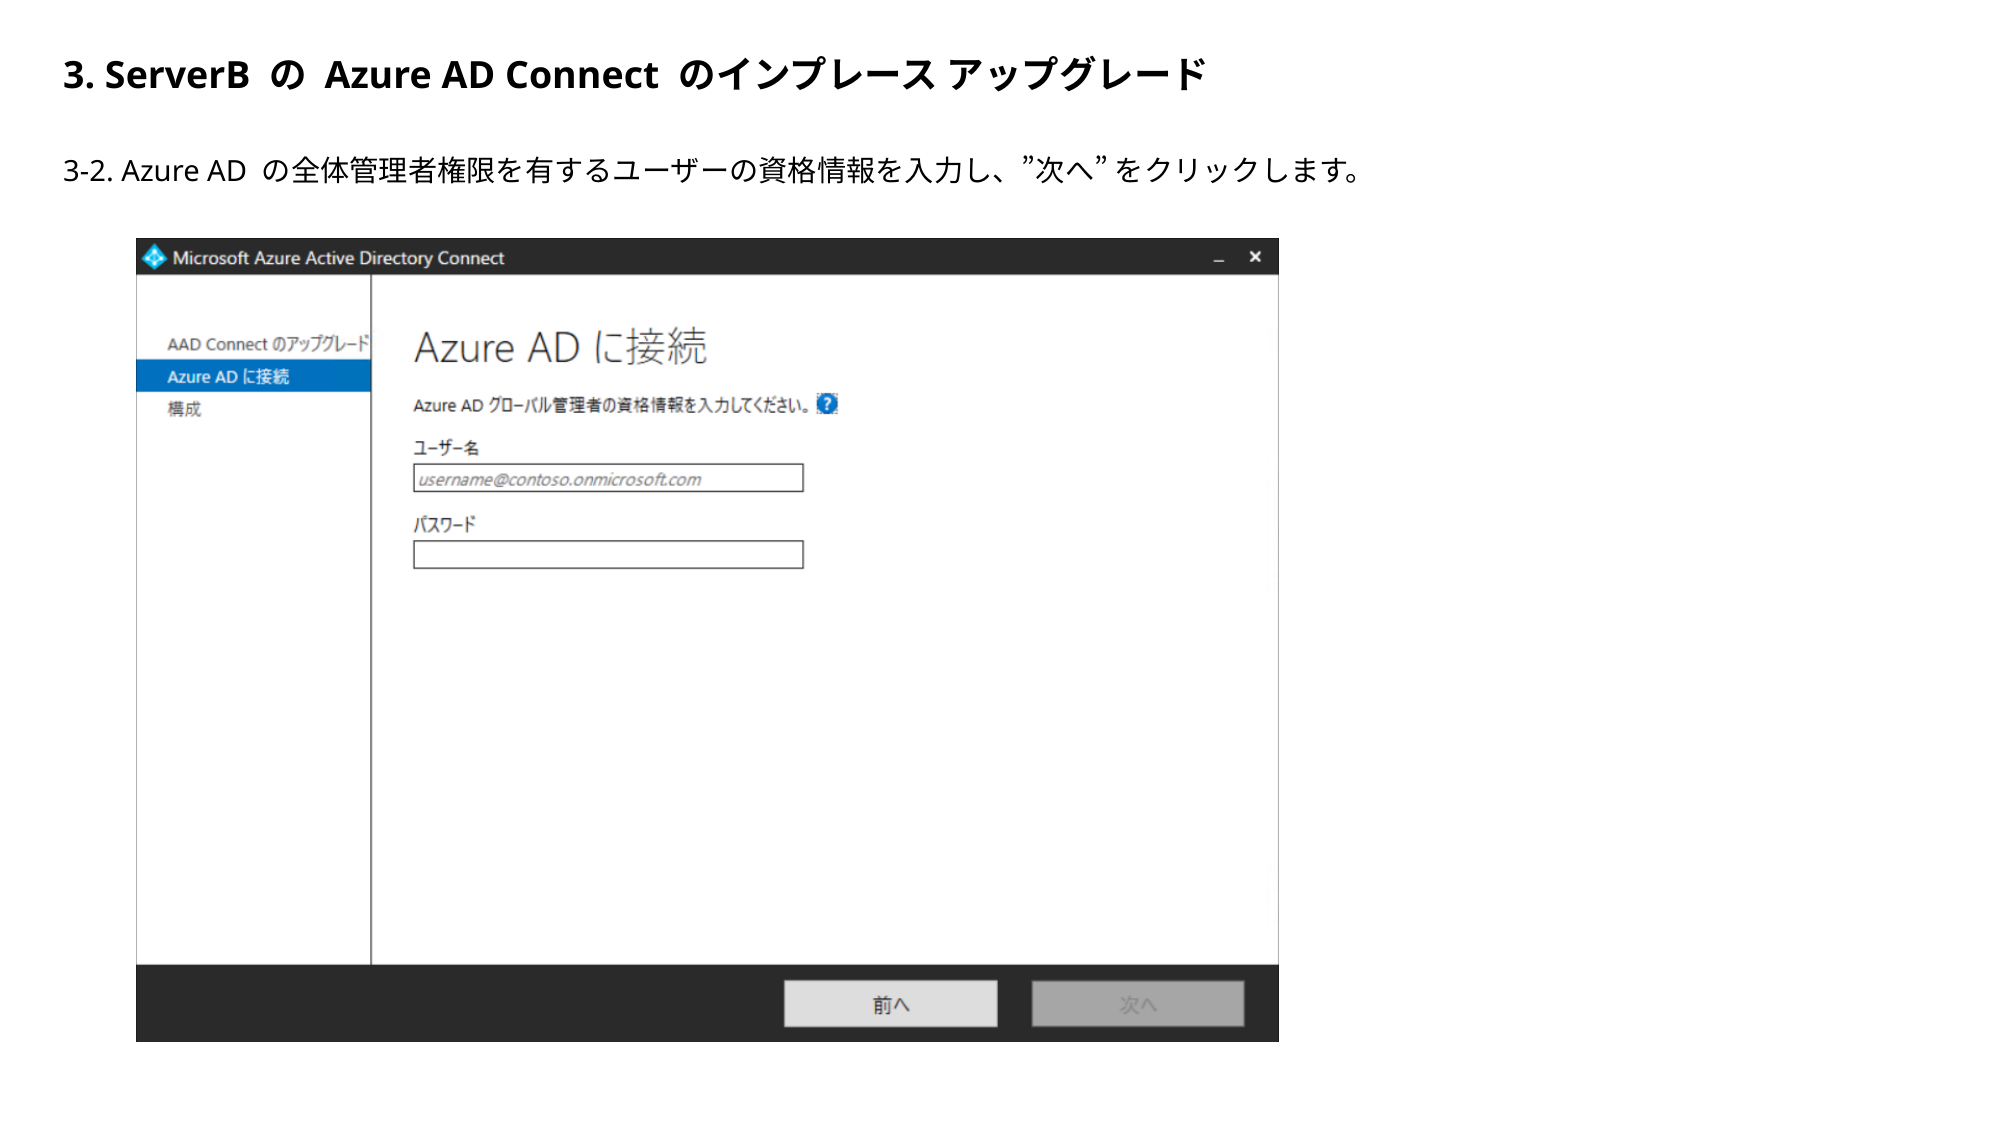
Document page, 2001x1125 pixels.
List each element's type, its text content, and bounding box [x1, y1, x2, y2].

text_box 3. ServerB の Azure AD Connect のインプレース アップグレード [48, 43, 1912, 103]
picture [136, 238, 1279, 1042]
text_box 3-2. Azure AD の全体管理者権限を有するユーザーの資格情報を入力し、”次へ” をクリックします。 [48, 145, 1689, 195]
